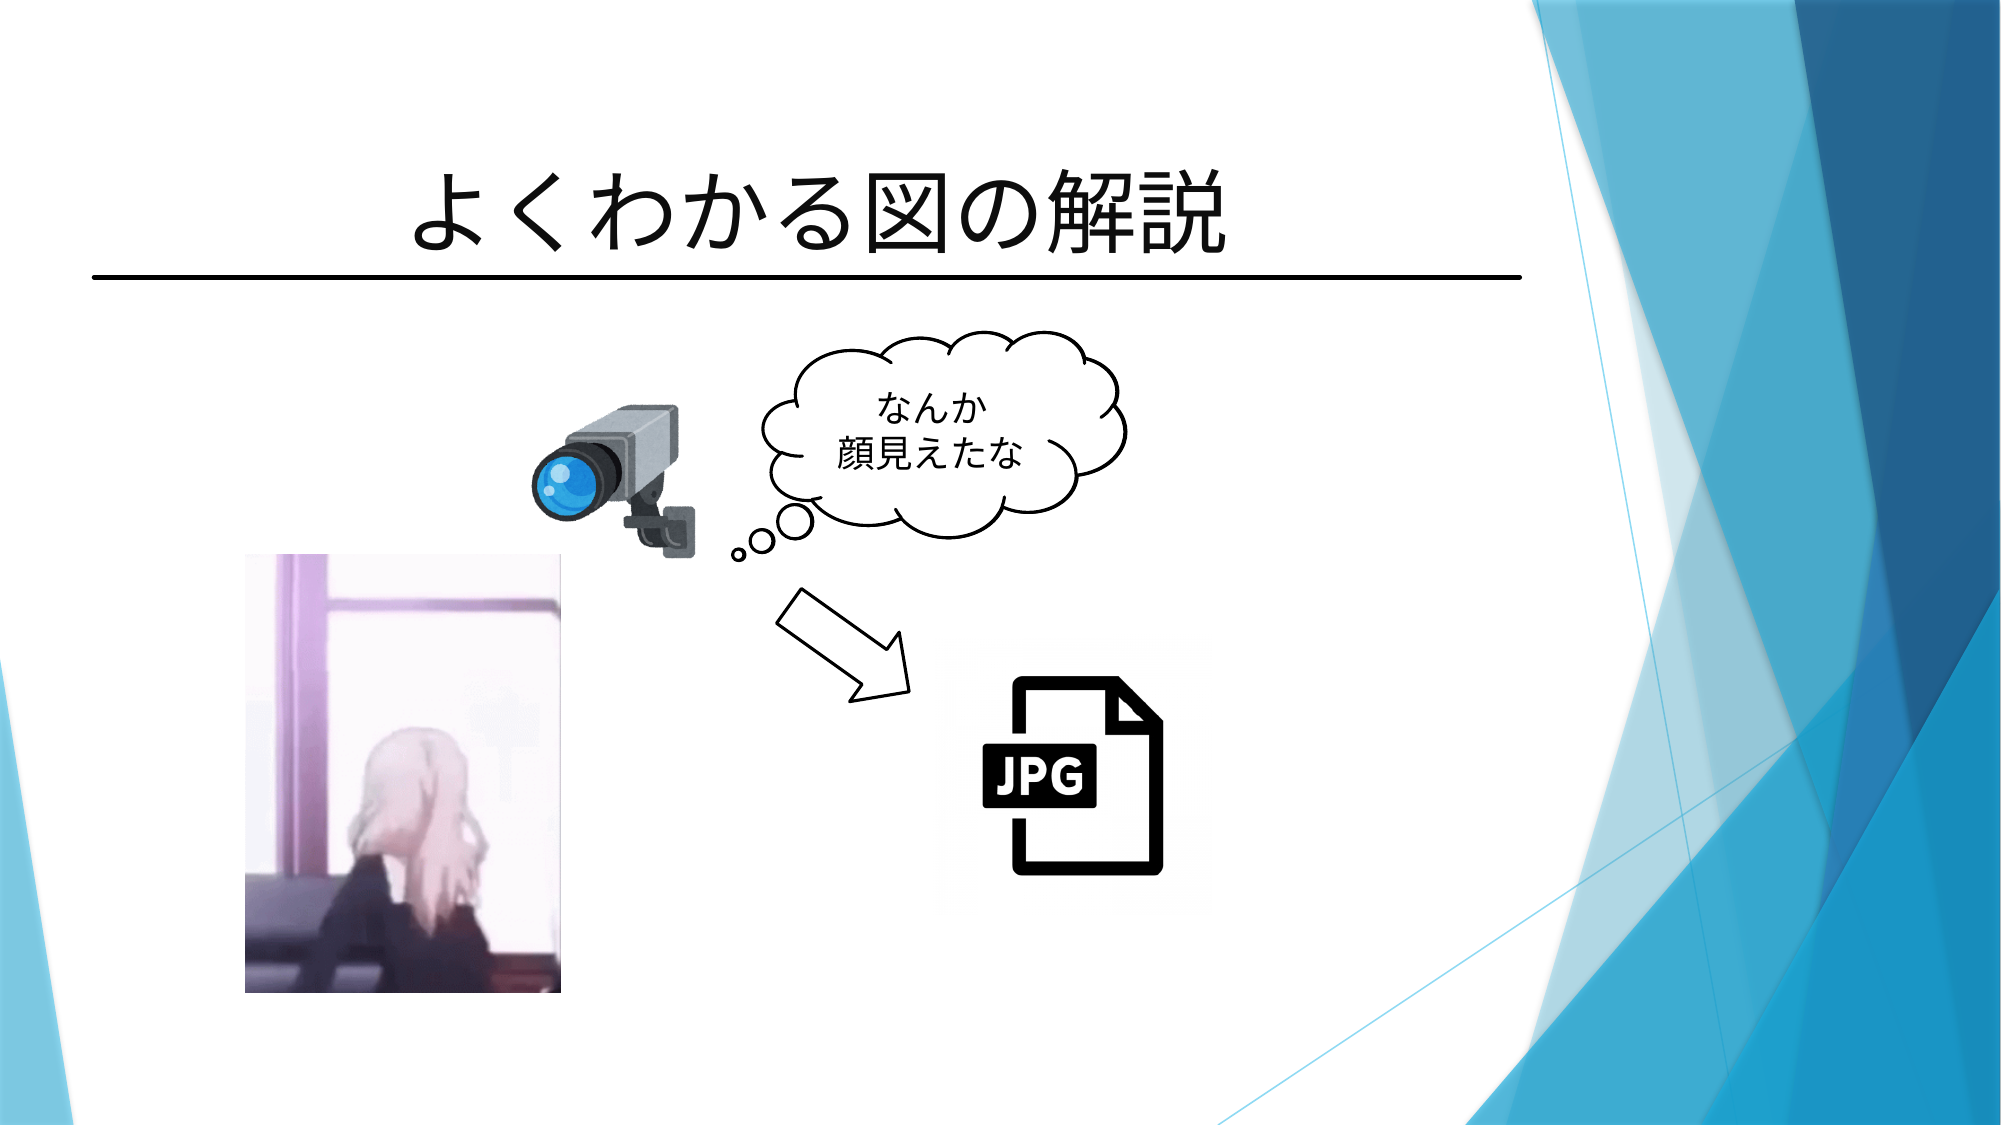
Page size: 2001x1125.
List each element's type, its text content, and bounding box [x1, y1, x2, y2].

picture [245, 389, 701, 993]
text_box [775, 587, 911, 704]
text_box なんか 顔見えたな [731, 547, 746, 563]
text_box なんか 顔見えたな [776, 503, 814, 541]
title よくわかる図の解説 [111, 147, 1522, 275]
text_box なんか 顔見えたな [761, 330, 1127, 540]
picture [933, 633, 1213, 915]
text_box なんか 顔見えたな [748, 528, 775, 555]
